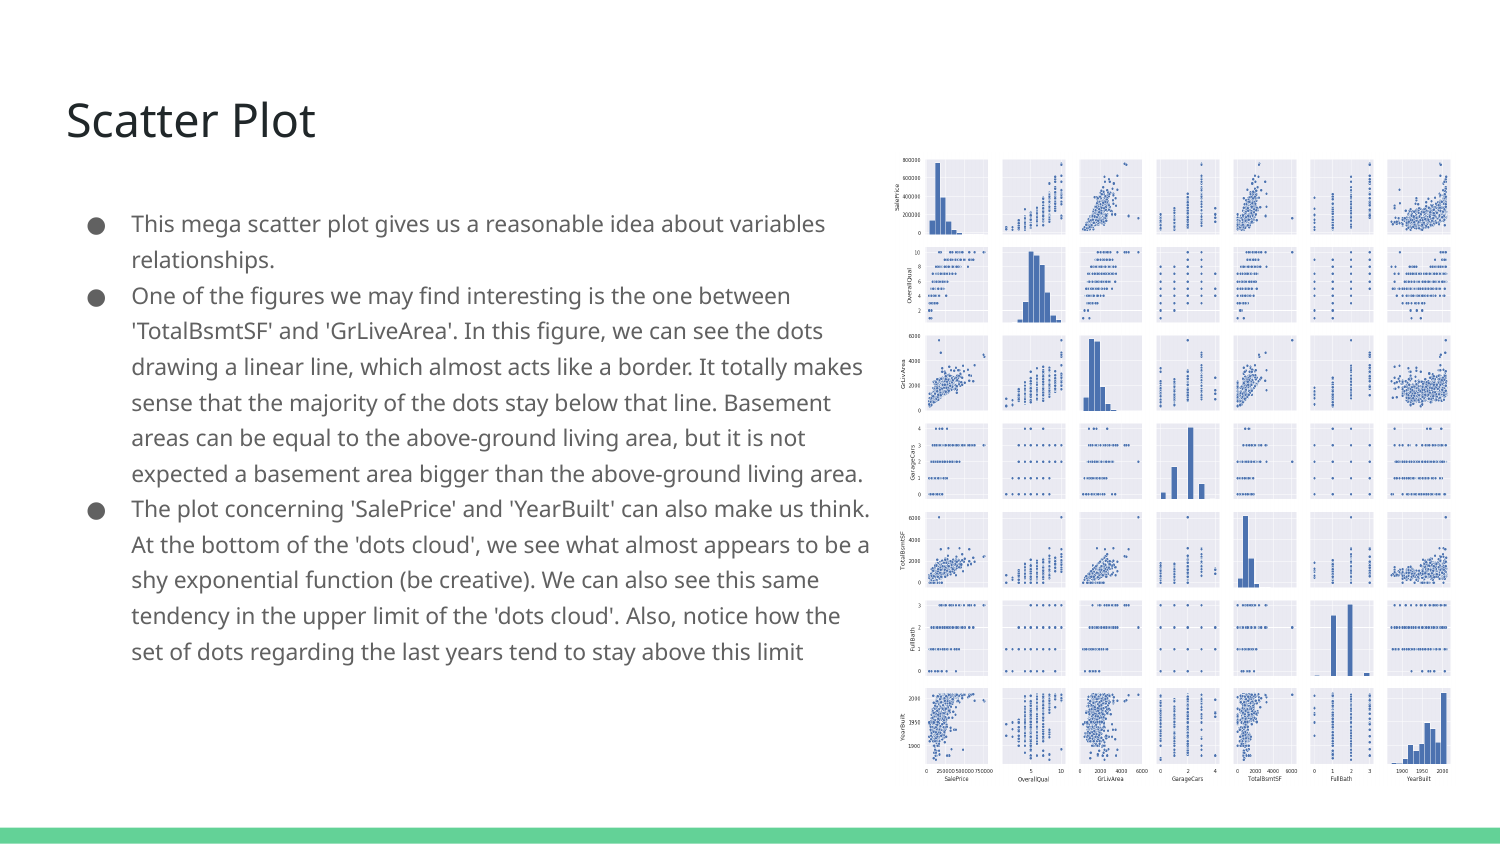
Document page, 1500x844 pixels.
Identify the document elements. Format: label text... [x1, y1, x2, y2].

list This mega scatter plot gives us a reasonable idea about variables relationships. One of the figures we may find interesting is the one between 'TotalBsmtSF' and 'GrLiveArea'. In this figure, we can see the dots drawing a linear line, which almost acts like a border. It totally makes sense that the majority of the dots stay below that line. Basement areas can be equal to the above-ground living area, but it is not expected a basement area bigger than the above-ground living area. The plot concerning 'SalePrice' and 'YearBuilt' can also make us think. At the bottom of the 'dots cloud', we see what almost appears to be a shy exponential function (be creative). We can also see this same tendency in the upper limit of the 'dots cloud'. Also, notice how the set of dots regarding the last years tend to stay above this limit [51, 189, 885, 750]
picture [890, 152, 1456, 786]
title Scatter Plot [51, 72, 1449, 167]
